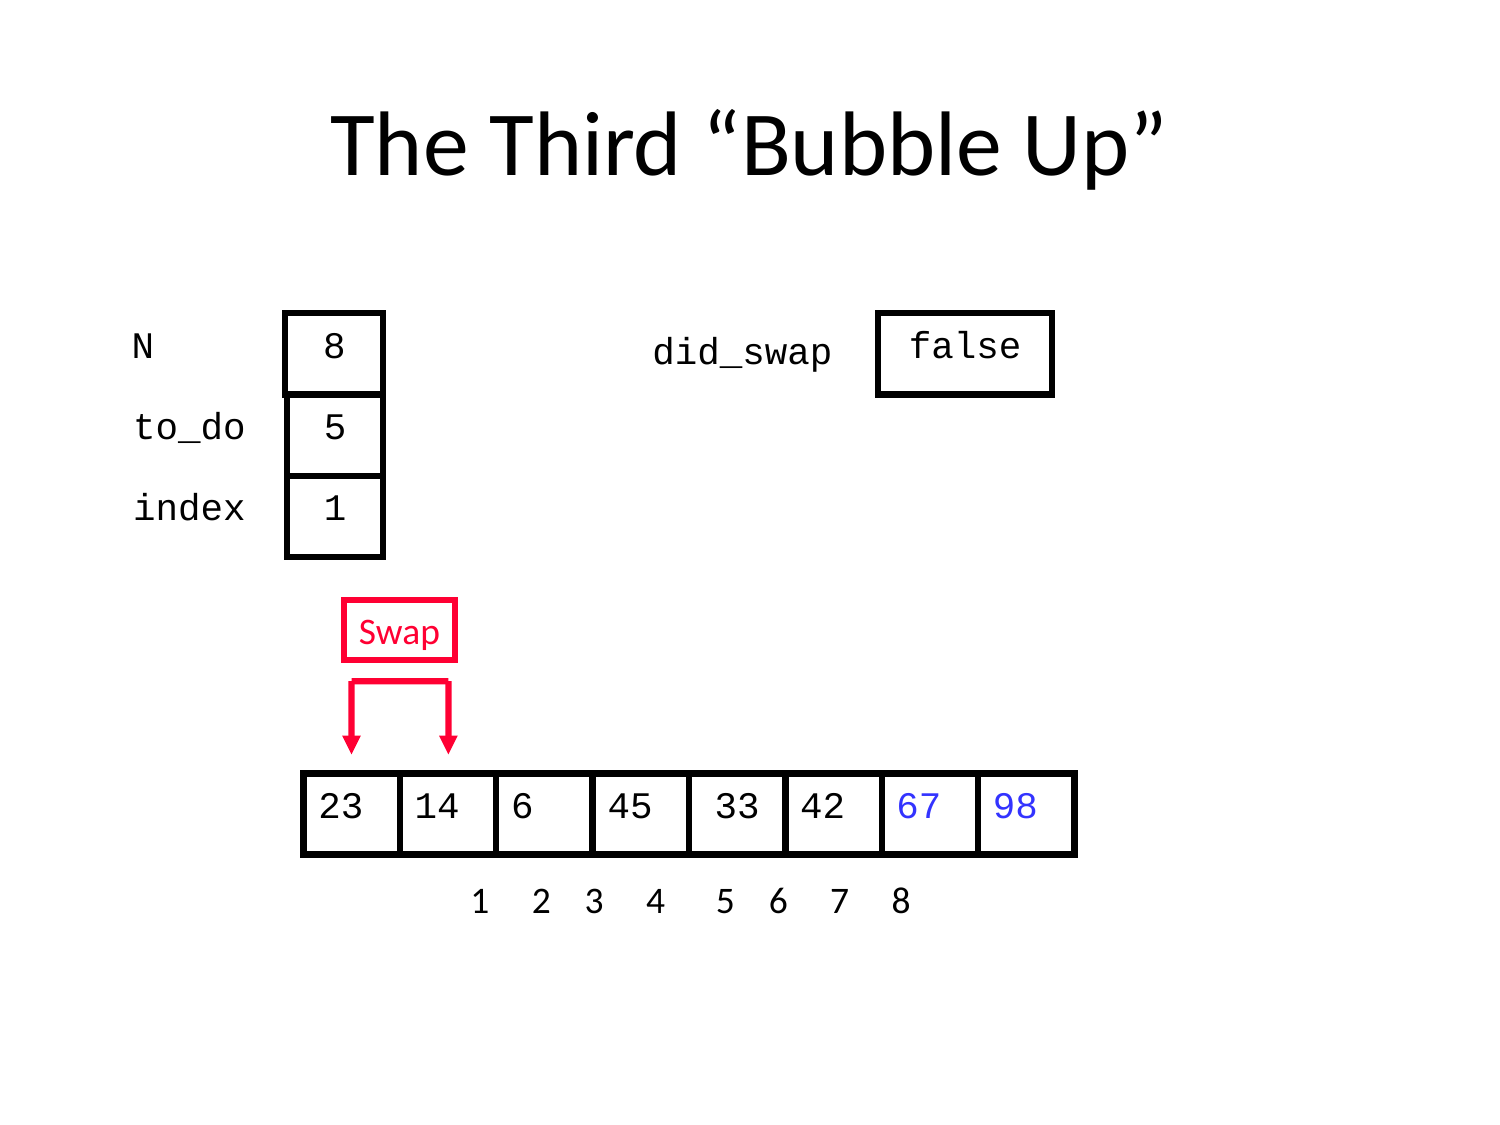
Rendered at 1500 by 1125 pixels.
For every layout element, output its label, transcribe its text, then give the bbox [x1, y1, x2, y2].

text_box false [877, 313, 1053, 395]
text_box 67 [881, 773, 978, 855]
text_box 42 [786, 773, 881, 855]
text_box 23 [303, 773, 400, 855]
text_box 5 [286, 395, 384, 475]
title The Third “Bubble Up” [75, 45, 1425, 233]
text_box 98 [978, 773, 1075, 855]
text_box index [118, 475, 261, 536]
text_box N [116, 313, 260, 373]
text_box Swap [344, 599, 456, 660]
text_box 33 [688, 773, 786, 855]
text_box to_do [118, 394, 261, 455]
text_box 14 [400, 773, 497, 855]
text_box 45 [592, 773, 688, 855]
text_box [351, 680, 449, 755]
text_box did_swap [637, 319, 877, 380]
text_box 6 [497, 773, 592, 855]
text_box 1 [286, 475, 384, 557]
text_box 1 2 3 4 5 6 7 8 [455, 868, 927, 928]
text_box 8 [285, 313, 384, 395]
